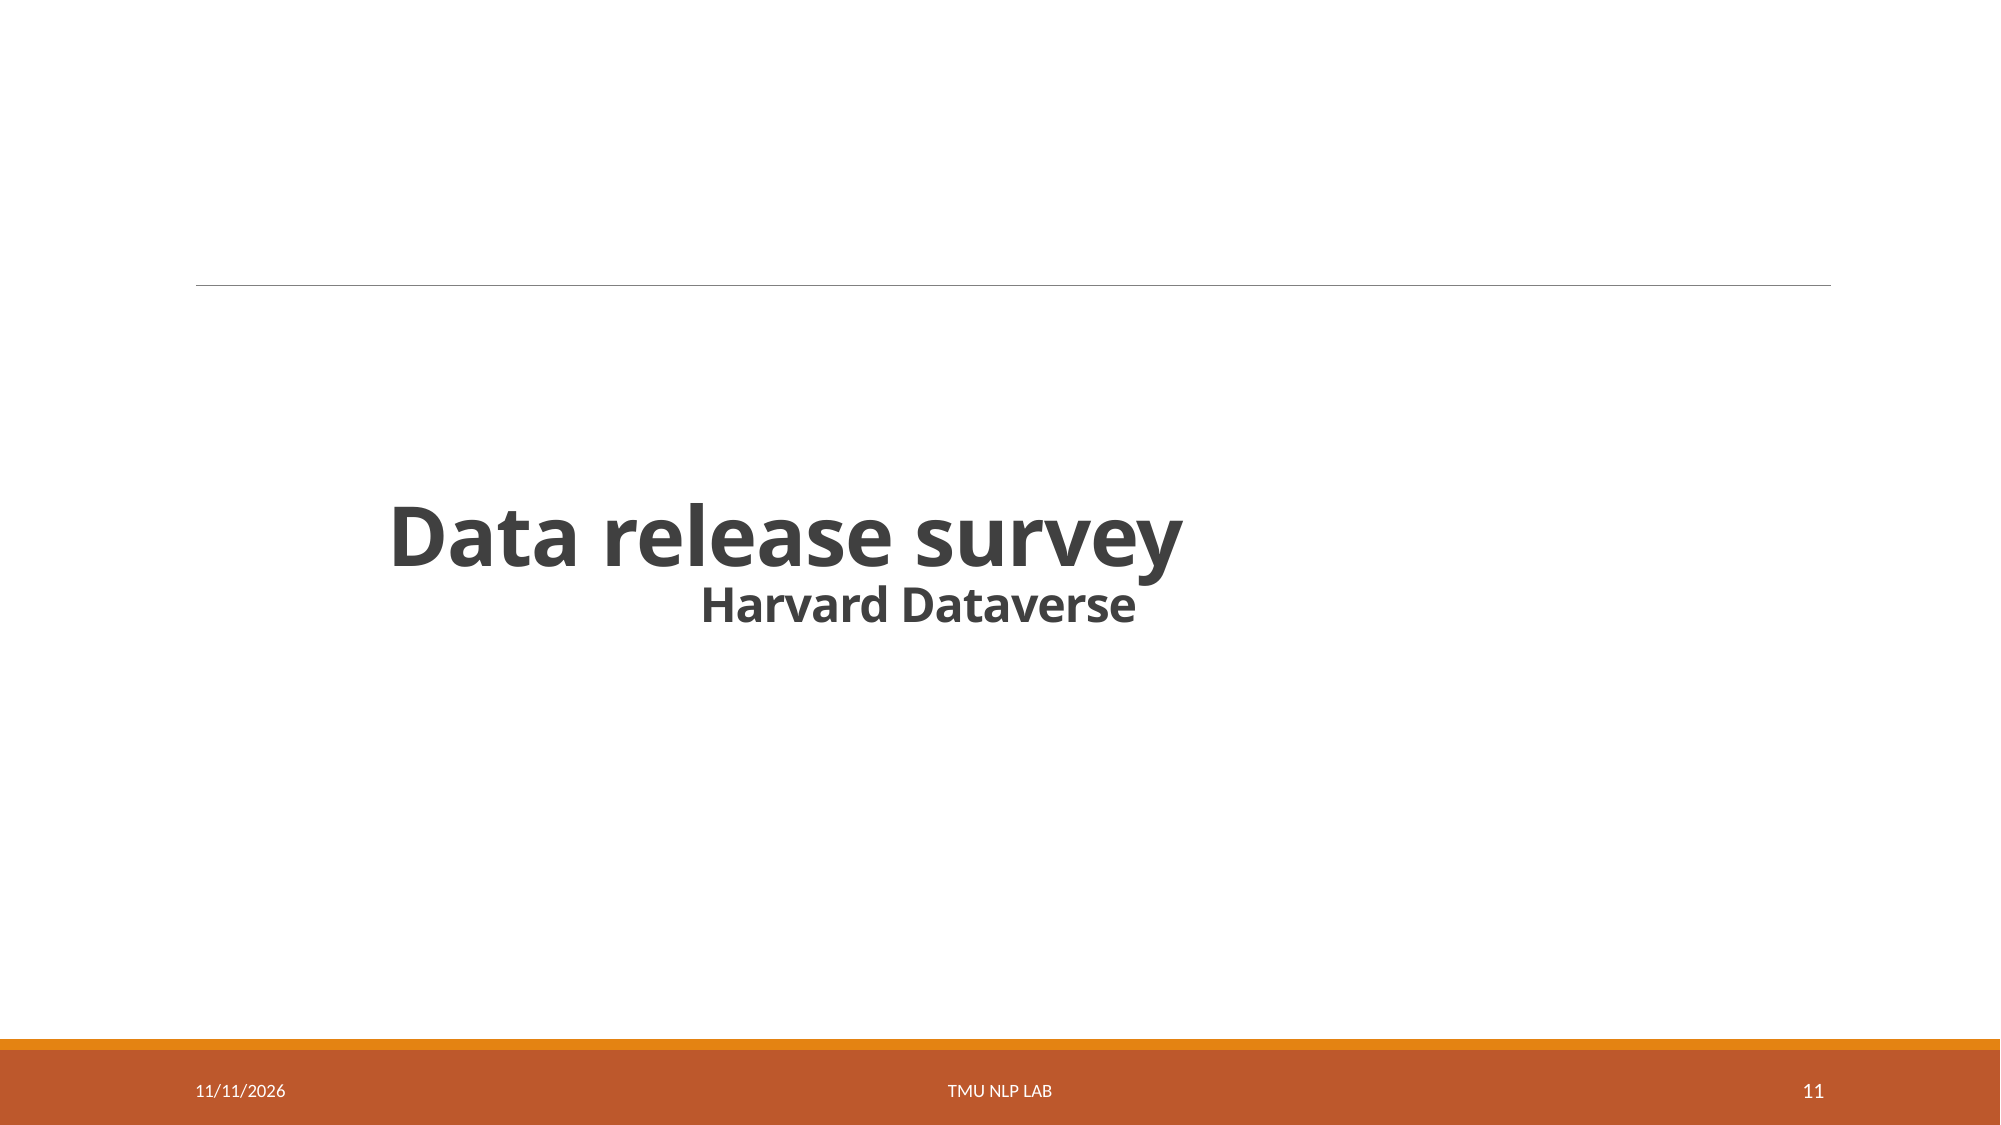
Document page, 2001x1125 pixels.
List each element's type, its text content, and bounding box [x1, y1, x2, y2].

title Data release survey Harvard Dataverse [372, 401, 1266, 640]
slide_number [180, 1059, 586, 1120]
footer TMU NLP Lab [604, 1059, 1396, 1120]
slide_number 11 [1624, 1059, 1840, 1120]
